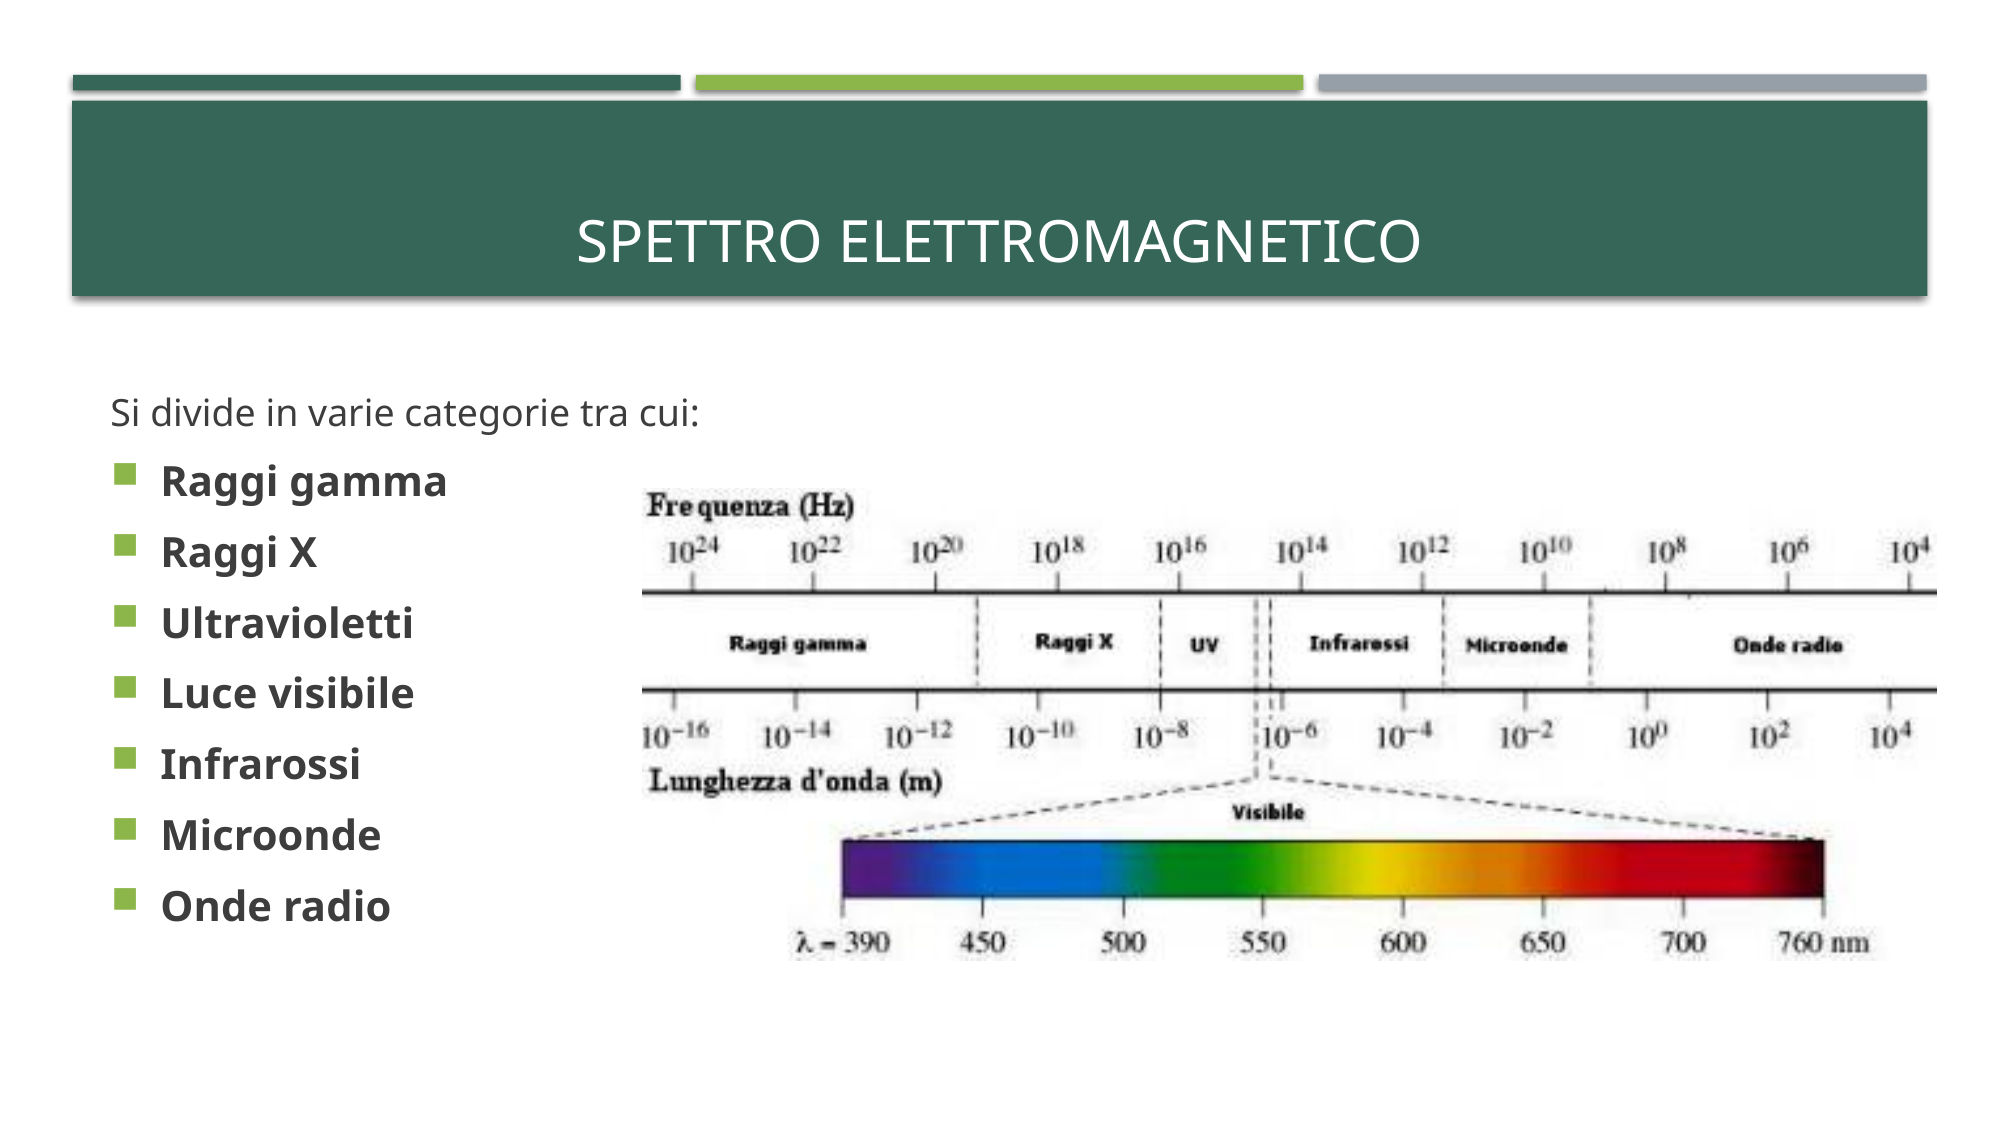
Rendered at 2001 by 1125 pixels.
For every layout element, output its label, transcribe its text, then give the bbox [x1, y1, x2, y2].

list Si divide in varie categorie tra cui: Raggi gamma Raggi X Ultravioletti Luce visibile Infrarossi Microonde Onde radio [95, 357, 1905, 962]
picture [642, 487, 1937, 962]
title Spettro elettromagnetico [95, 115, 1905, 282]
